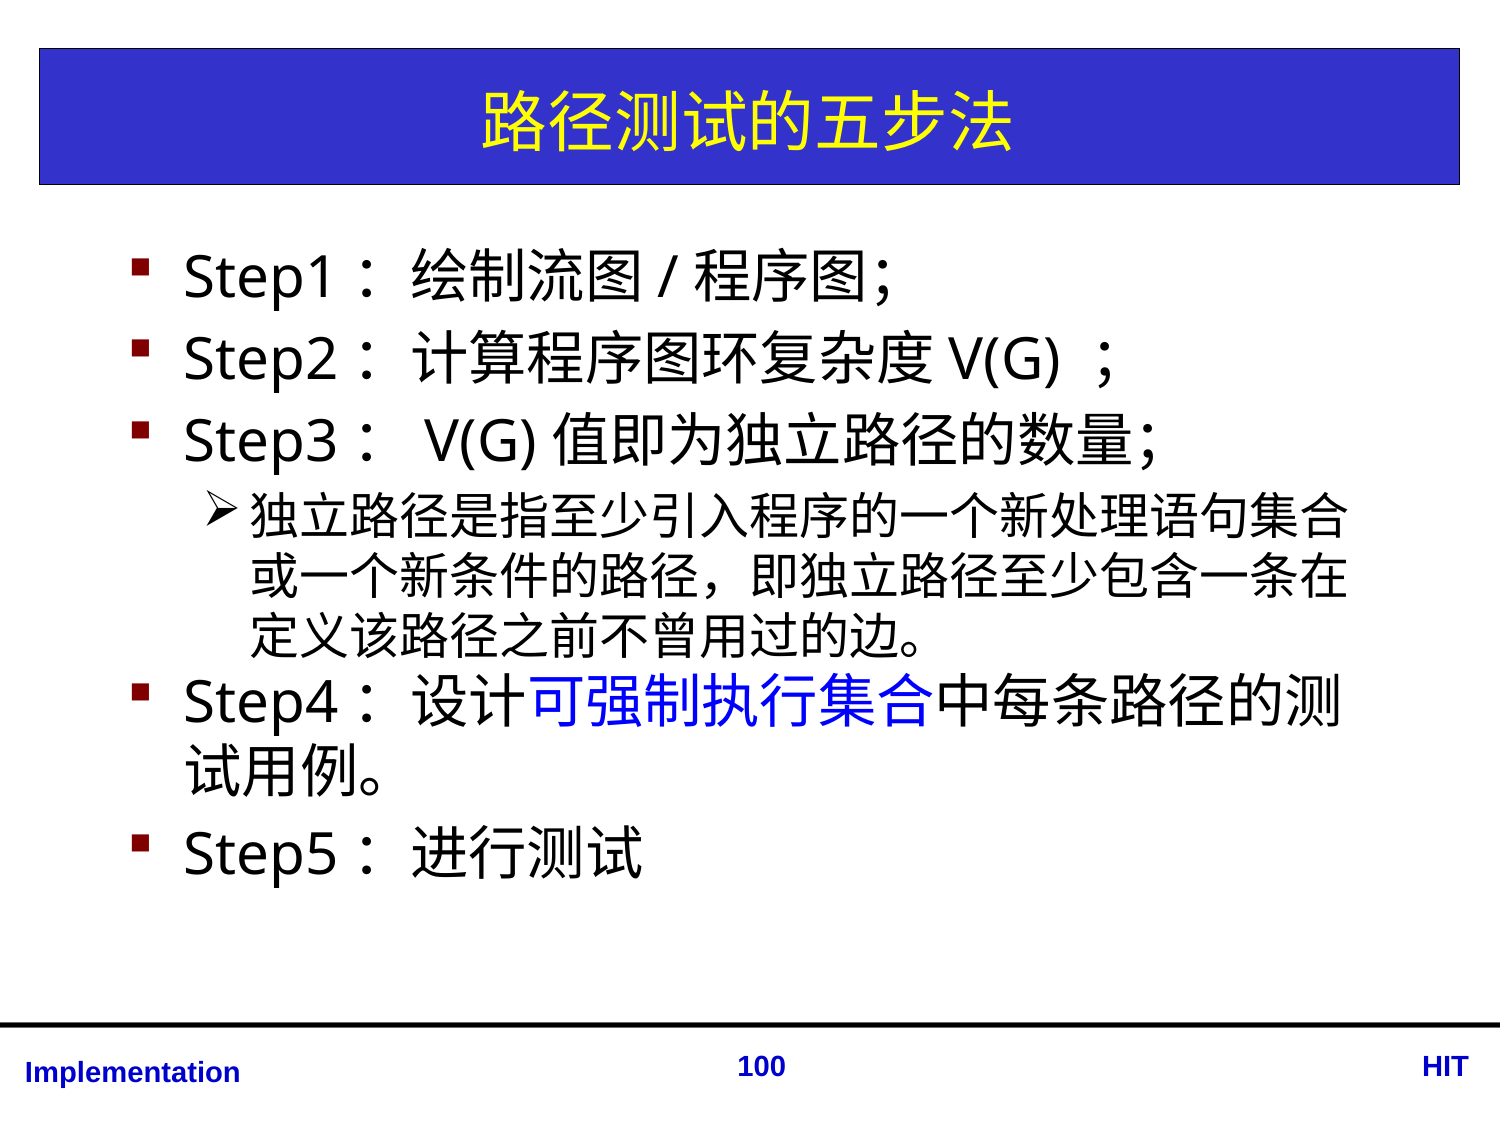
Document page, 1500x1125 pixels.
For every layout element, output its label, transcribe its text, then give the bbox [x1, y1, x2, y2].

list Step1：绘制流图/程序图； Step2：计算程序图环复杂度V(G) ； Step3：V(G)值即为独立路径的数量； 独立路径是指至少引入程序的一个新处理语句集合或一个新条件的路径，即独立路径至少包含一条在定义该路径之前不曾用过的边。 Step4：设计可强制执行集合中每条路径的测试用例。 Step5：进行测试 [111, 231, 1412, 941]
title 路径测试的五步法 [38, 54, 1457, 185]
